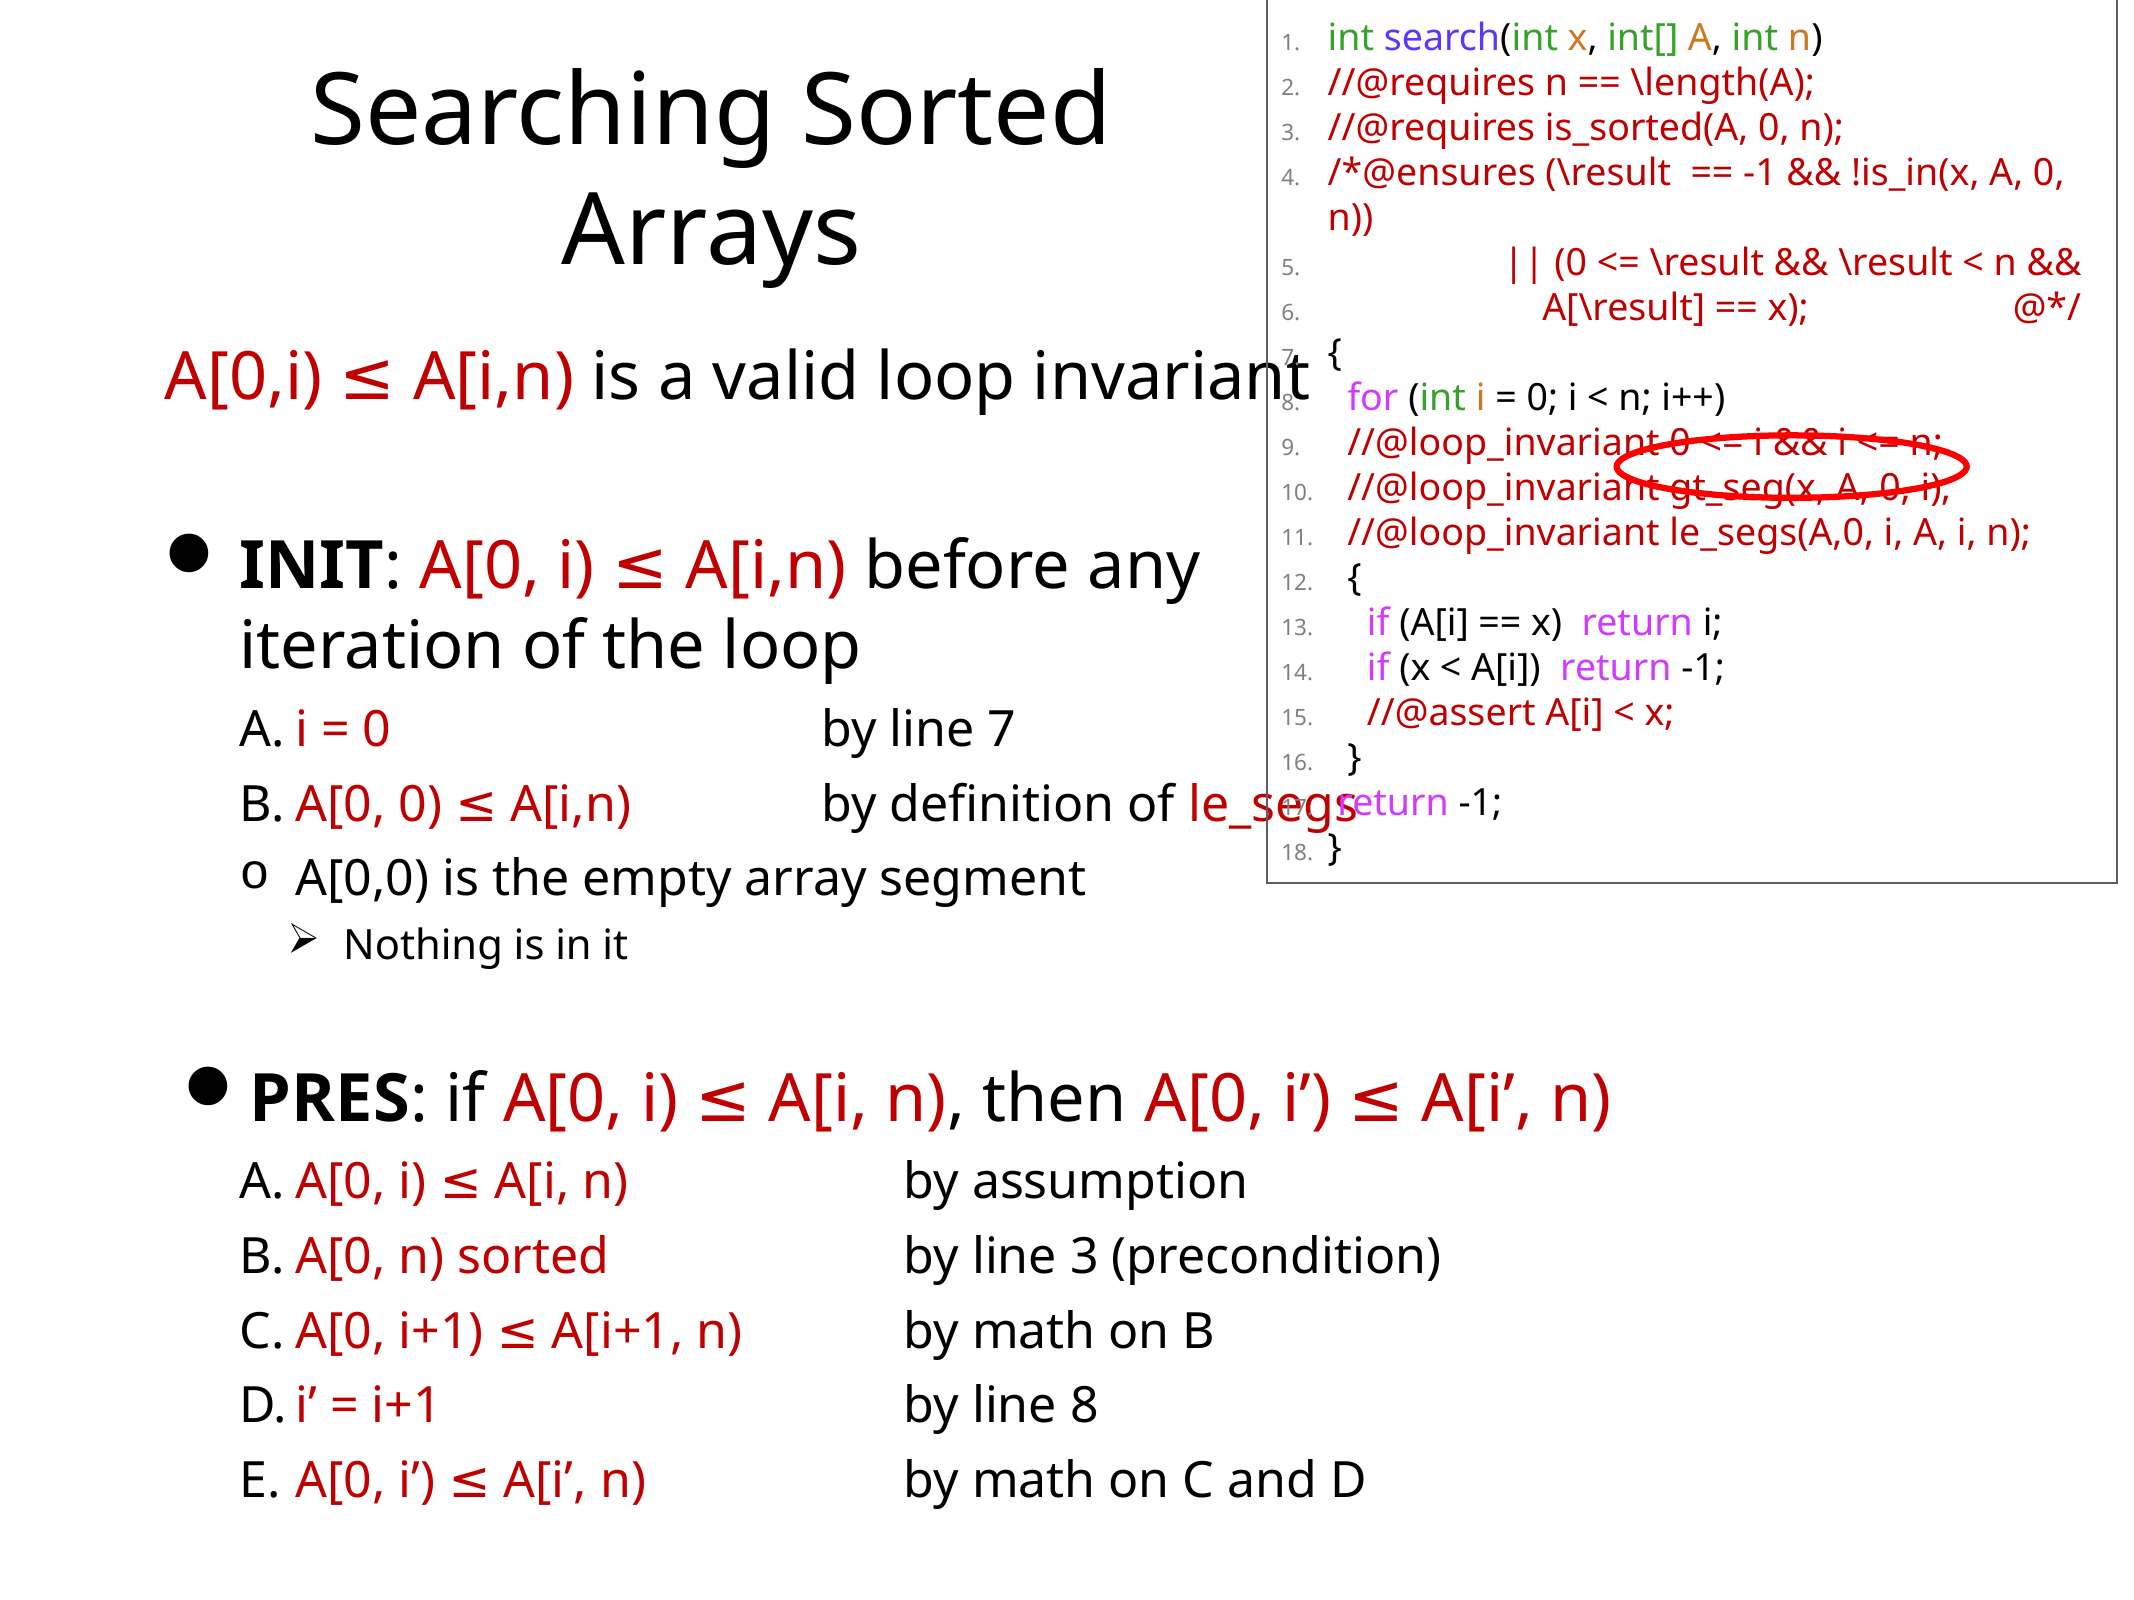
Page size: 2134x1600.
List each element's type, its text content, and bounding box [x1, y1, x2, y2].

text_box int search(int x, int[] A, int n) //@requires n == \length(A); //@requires is_sorted(A, 0, n); /*@ensures (\result == -1 && !is_in(x, A, 0, n)) || (0 <= \result && \result < n && A[\result] == x); @*/ { for (int i = 0; i < n; i++) //@loop_invariant 0 <= i && i <= n; //@loop_invariant gt_seg(x, A, 0, i); //@loop_invariant le_segs(A,0, i, A, i, n); { if (A[i] == x) return i; if (x < A[i]) return -1; //@assert A[i] < x; } return -1; } [1266, 0, 2117, 883]
title Searching Sorted Arrays [155, 41, 1266, 289]
list A[0,i) ≤ A[i,n) is a valid loop invariant INIT: A[0, i) ≤ A[i,n) before any iteration of the loop i = 0 by line 7 A[0, 0) ≤ A[i,n) by definition of le_segs A[0,0) is the empty array segment Nothing is in it PRES: if A[0, i) ≤ A[i, n), then A[0, i’) ≤ A[i’, n) A[0, i) ≤ A[i, n) by assumption A[0, n) sorted by line 3 (precondition) A[0, i+1) ≤ A[i+1, n) by math on B i’ = i+1 by line 8 A[0, i’) ≤ A[i’, n) by math on C and D [155, 324, 1978, 1457]
text_box [1616, 435, 1967, 498]
